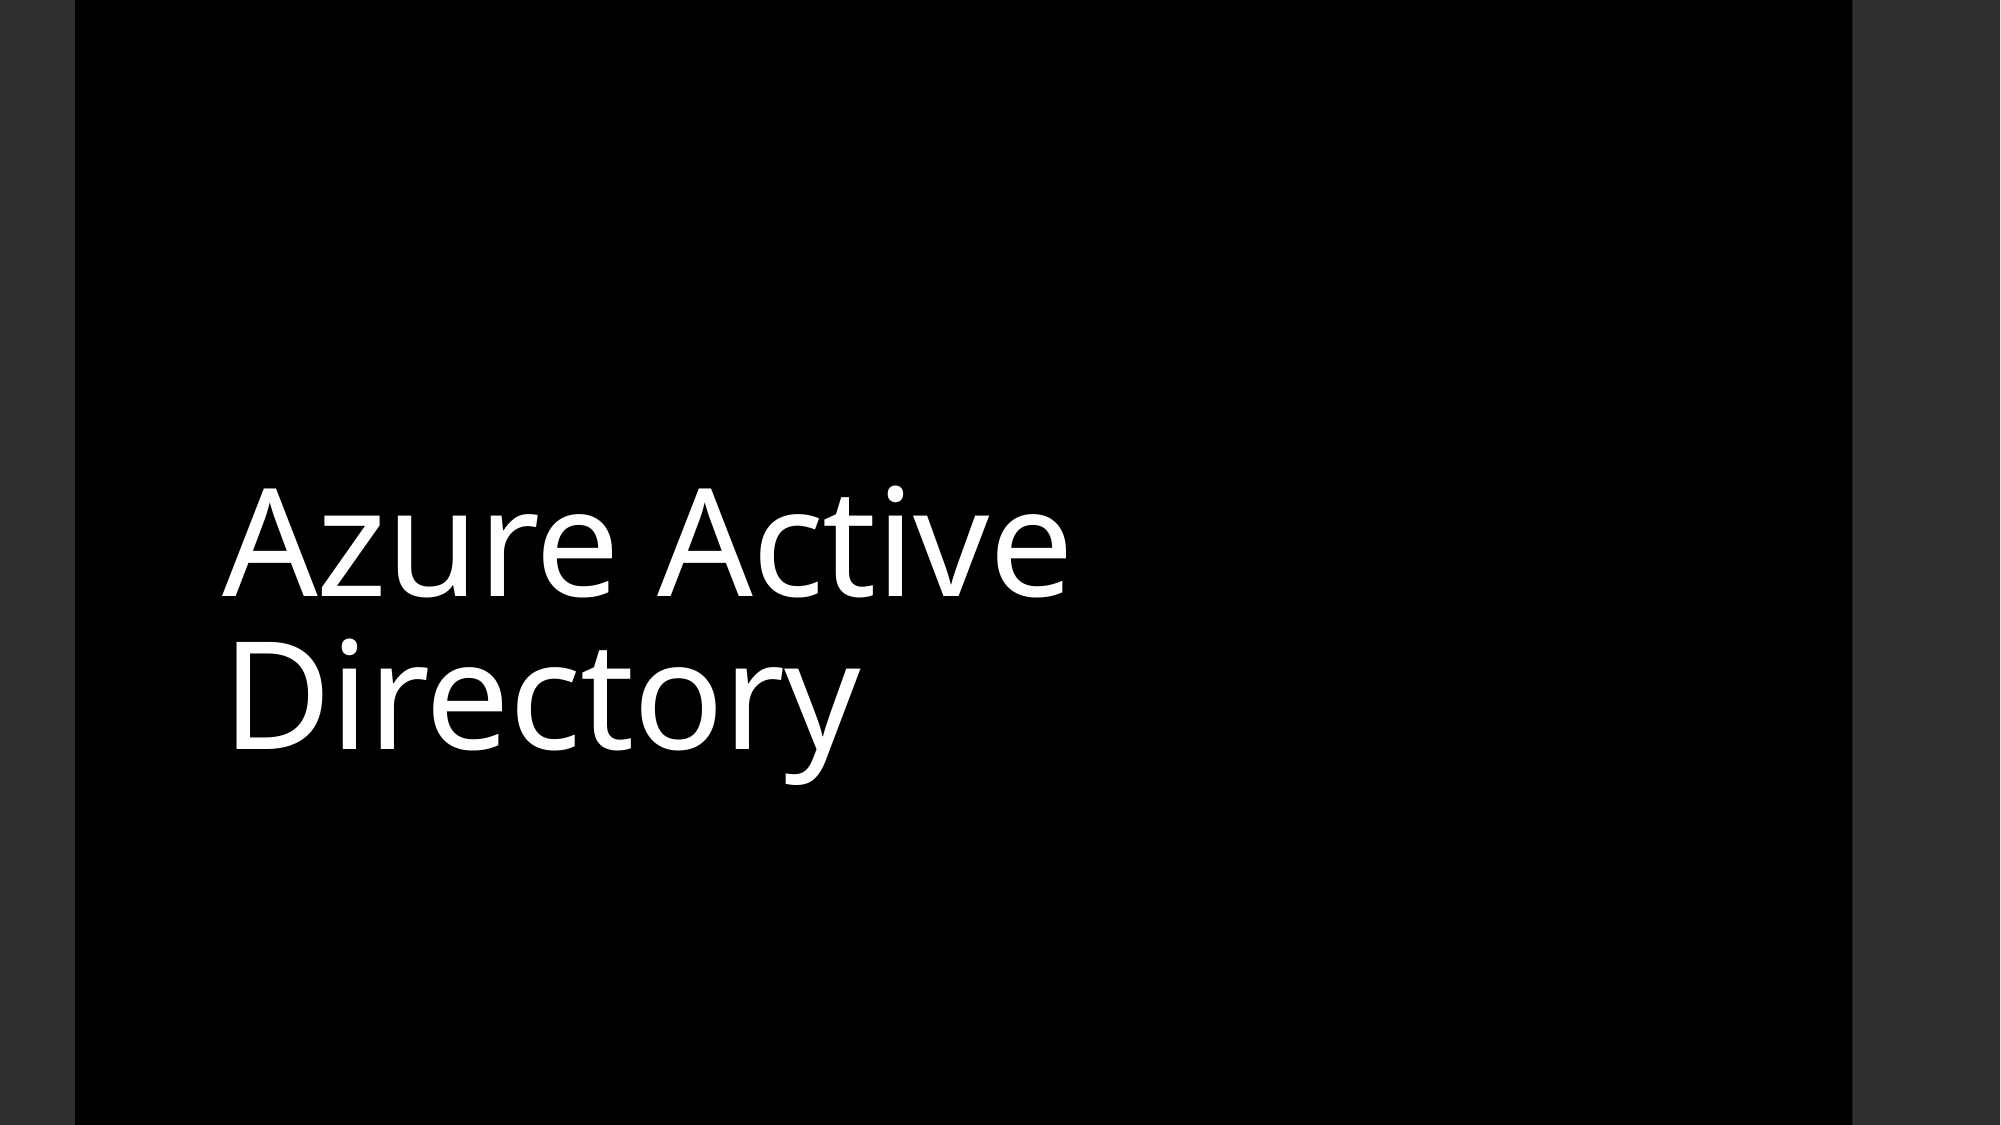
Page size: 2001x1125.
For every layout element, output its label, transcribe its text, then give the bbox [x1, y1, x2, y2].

title Azure Active Directory [206, 124, 1752, 788]
